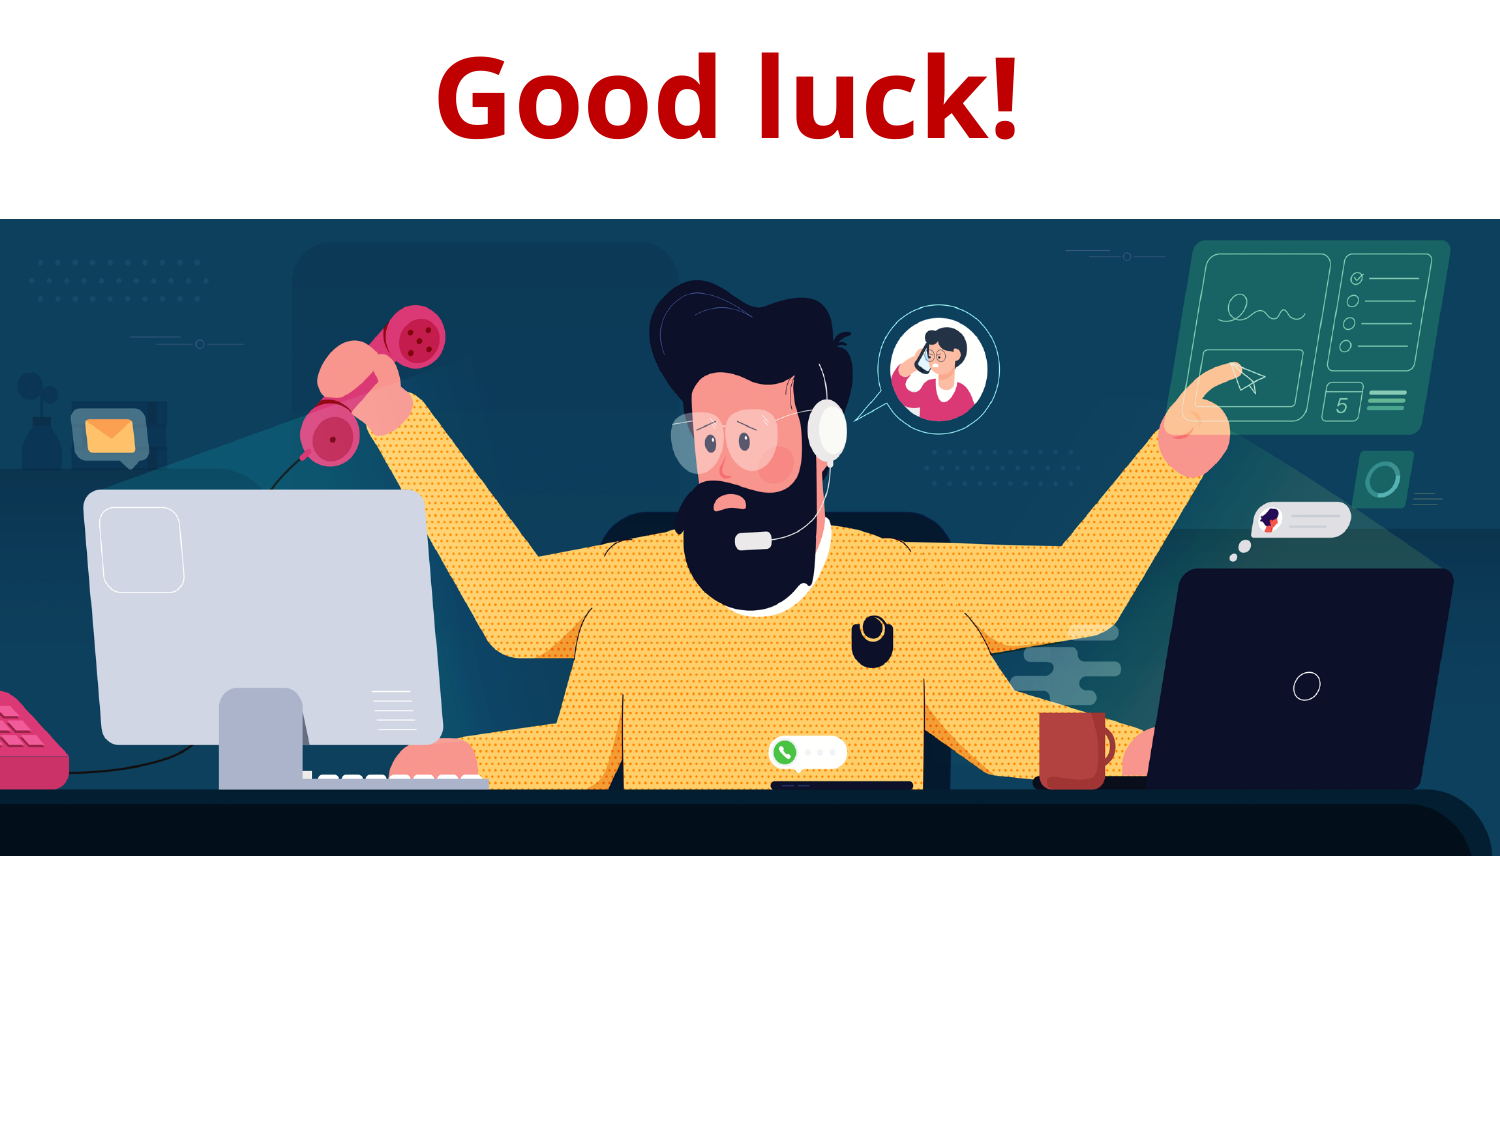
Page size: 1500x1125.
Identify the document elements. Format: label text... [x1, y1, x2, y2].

text_box Good luck! [417, 19, 1038, 169]
picture [0, 219, 1500, 857]
